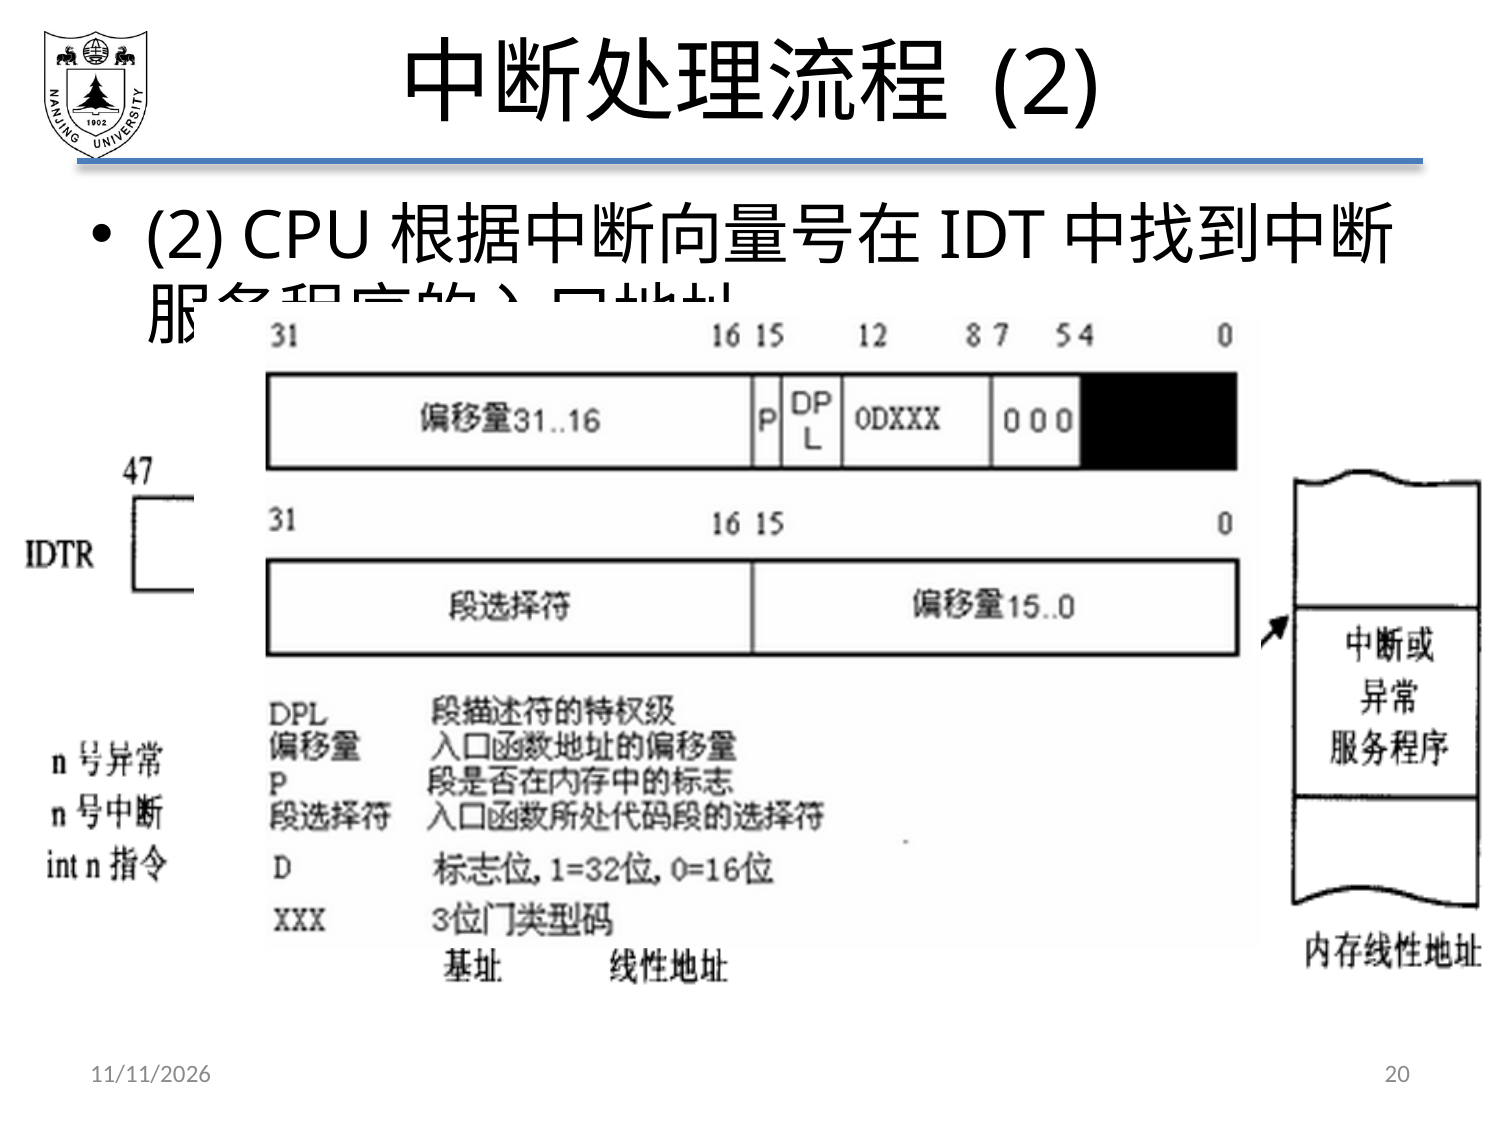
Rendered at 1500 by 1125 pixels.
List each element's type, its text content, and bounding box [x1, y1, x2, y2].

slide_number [75, 1042, 425, 1103]
picture [22, 302, 1500, 1000]
picture [41, 30, 75, 161]
title 中断处理流程 (2) [75, 0, 1425, 161]
slide_number 20 [1074, 1042, 1425, 1103]
list (2) CPU根据中断向量号在IDT中找到中断服务程序的入口地址 [75, 184, 1425, 360]
